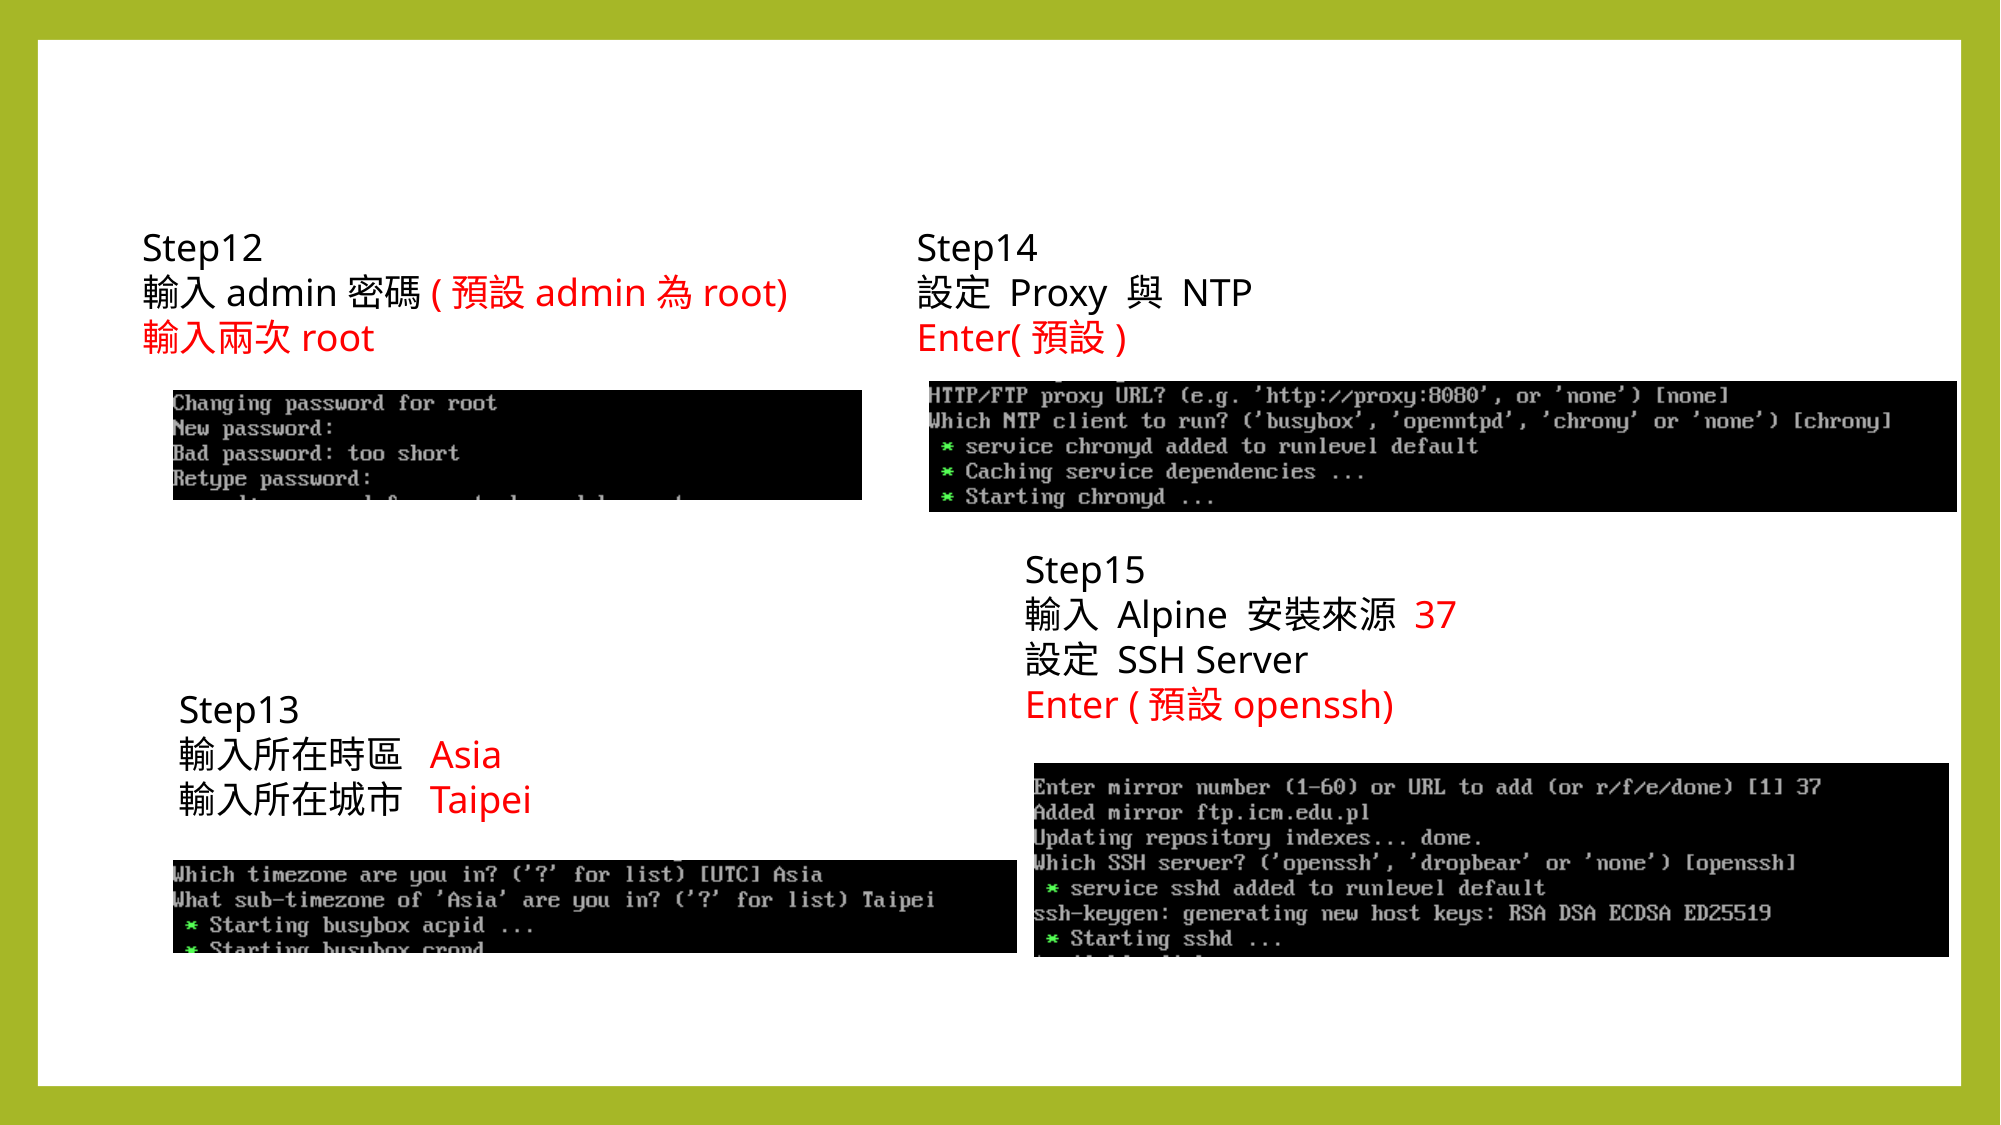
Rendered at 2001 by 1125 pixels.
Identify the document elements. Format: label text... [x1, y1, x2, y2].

text_box Step13 輸入所在時區 Asia 輸入所在城市 Taipei [164, 678, 548, 828]
picture [173, 859, 1017, 953]
text_box Step15 輸入 Alpine 安裝來源 37 設定 SSH Server Enter (預設openssh) [1009, 538, 1473, 734]
text_box Step12 輸入admin密碼(預設admin為root) 輸入兩次root [127, 216, 803, 367]
picture [173, 389, 862, 500]
picture [929, 381, 1957, 512]
text_box Step14 設定 Proxy 與 NTP Enter(預設) [901, 216, 1268, 367]
picture [1034, 763, 1950, 957]
